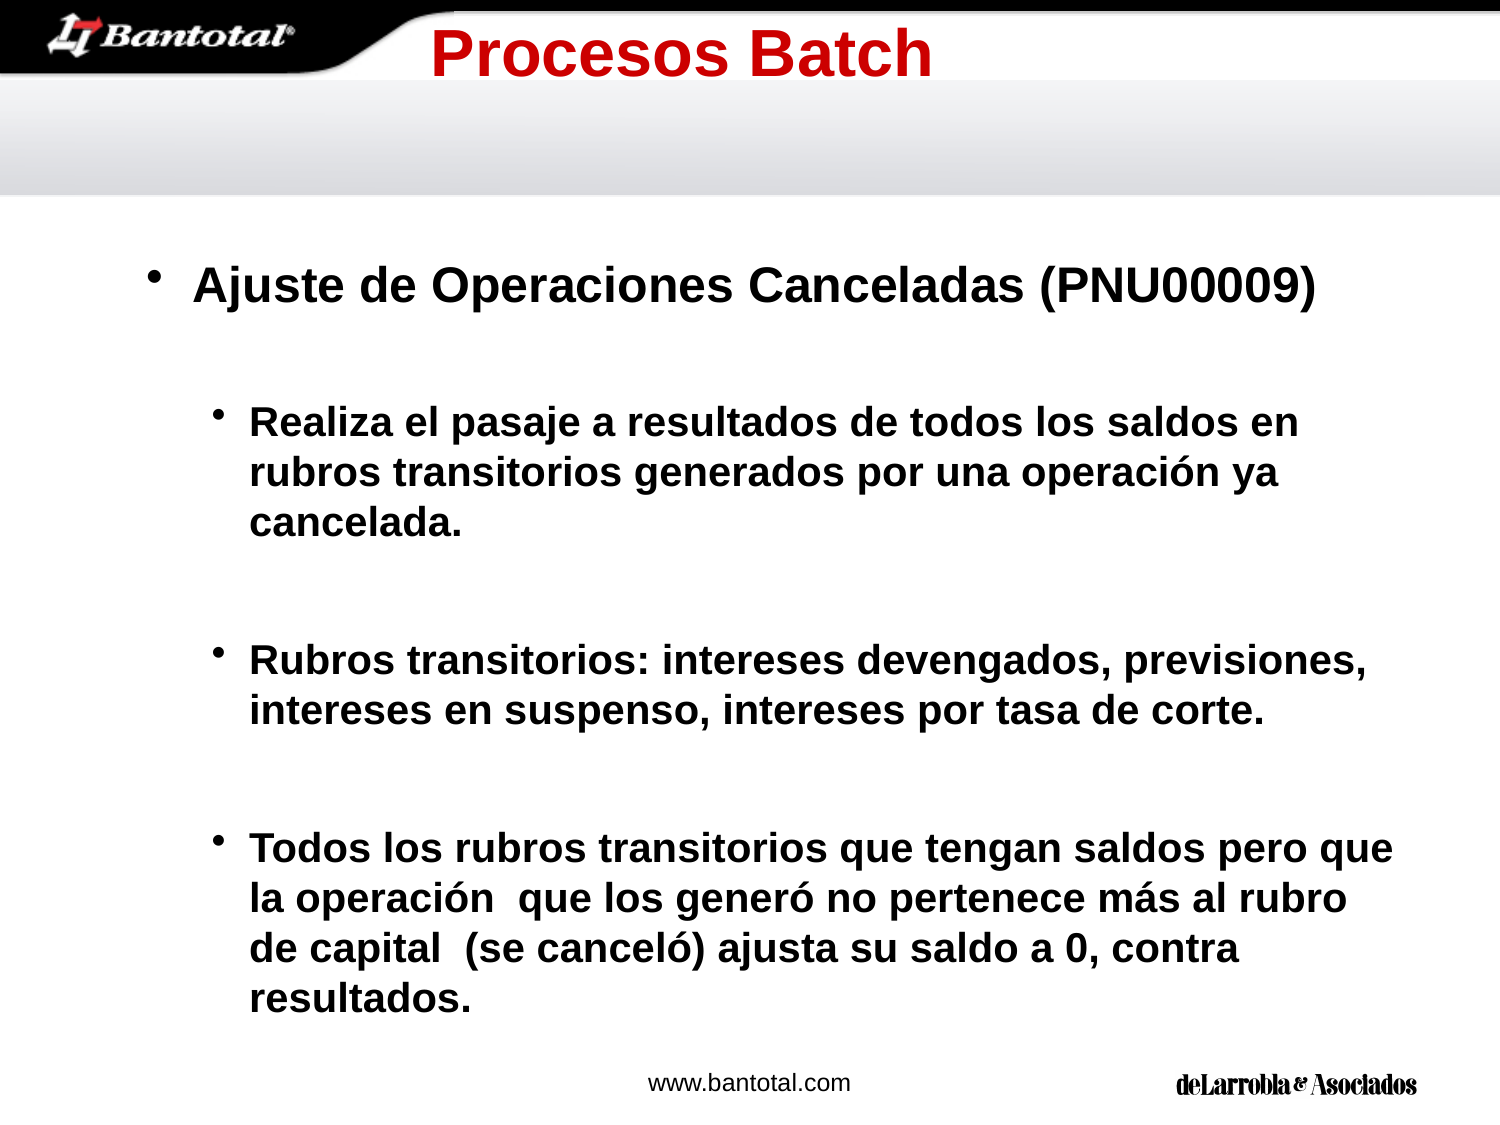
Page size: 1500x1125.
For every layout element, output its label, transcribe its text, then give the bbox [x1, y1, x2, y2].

picture [0, 0, 1500, 197]
footer www.bantotal.com [512, 1059, 988, 1103]
title Procesos Batch [415, 54, 1388, 155]
picture [1175, 1070, 1419, 1099]
list Ajuste de Operaciones Canceladas (PNU00009) Realiza el pasaje a resultados de todos los saldos en rubros transitorios generados por una operación ya cancelada. Rubros transitorios: intereses devengados, previsiones, intereses en suspenso, intereses por tasa de corte. Todos los rubros transitorios que tengan saldos pero que la operación que los generó no pertenece más al rubro de capital (se canceló) ajusta su saldo a 0, contra resultados. [56, 212, 1419, 1059]
